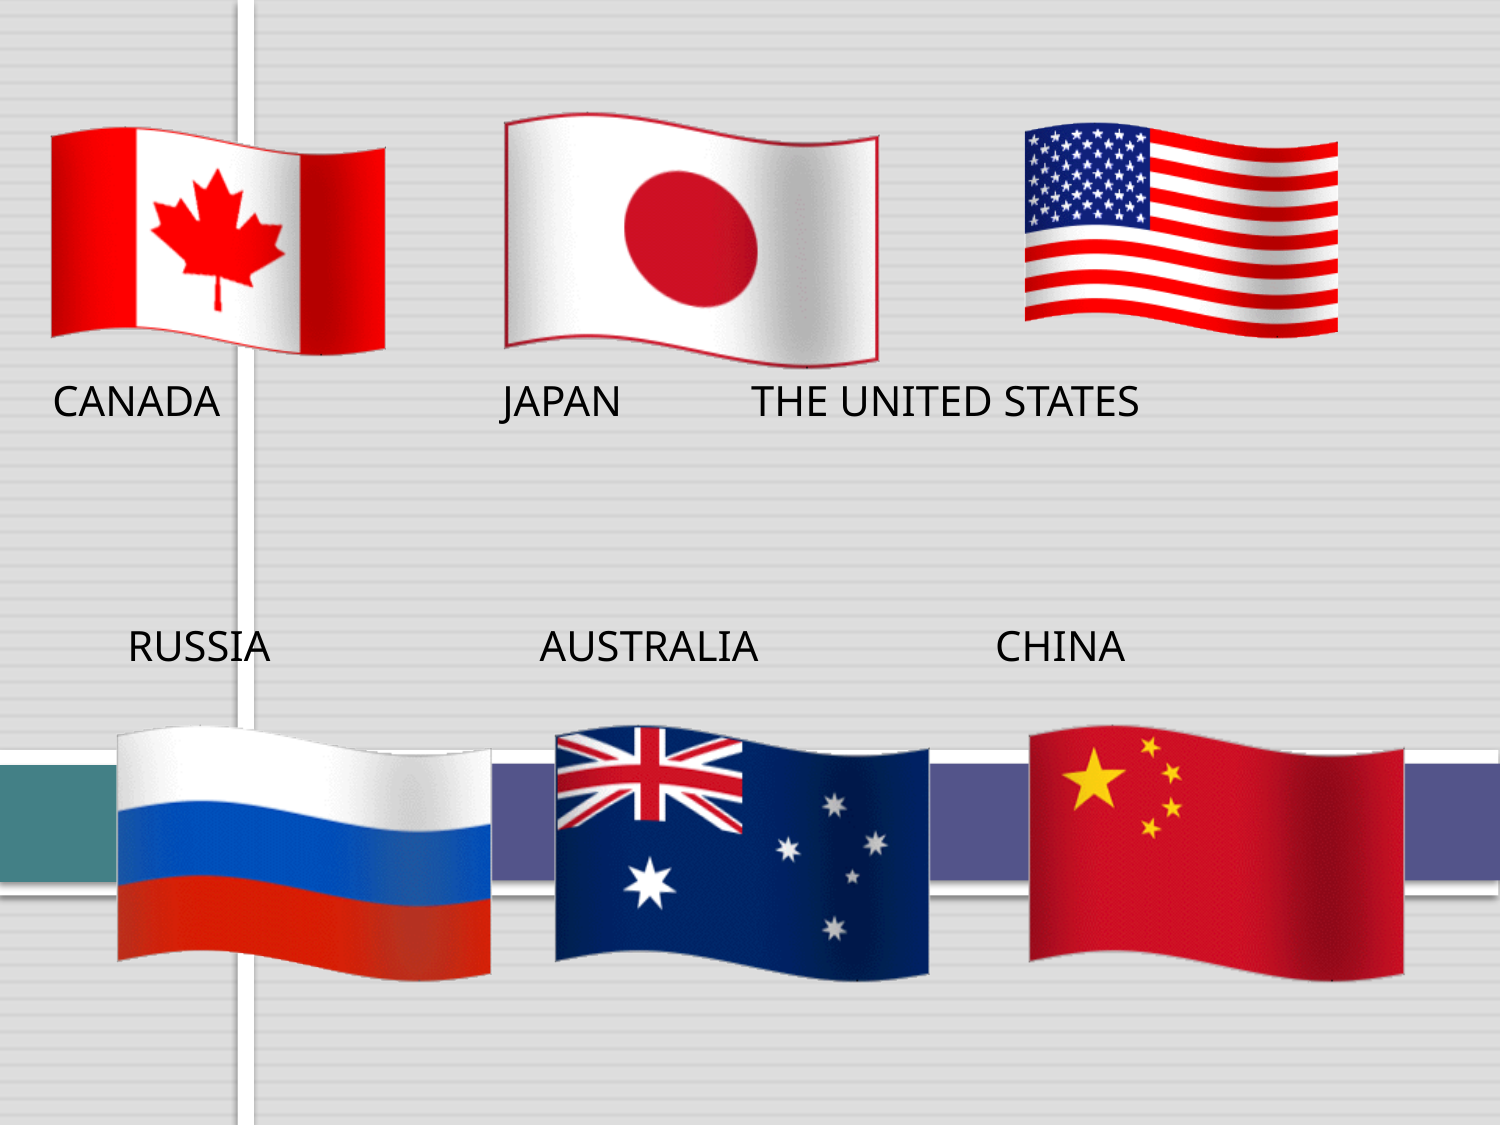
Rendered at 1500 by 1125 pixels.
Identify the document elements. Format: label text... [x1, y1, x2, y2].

picture [999, 712, 1435, 999]
picture [524, 712, 960, 999]
picture [474, 99, 910, 387]
list CANADA JAPAN THE UNITED STATES [37, 367, 1500, 480]
text_box RUSSIA AUSTRALIA CHINA [112, 612, 1463, 725]
picture [1000, 112, 1364, 352]
picture [87, 712, 523, 999]
picture [24, 115, 413, 371]
